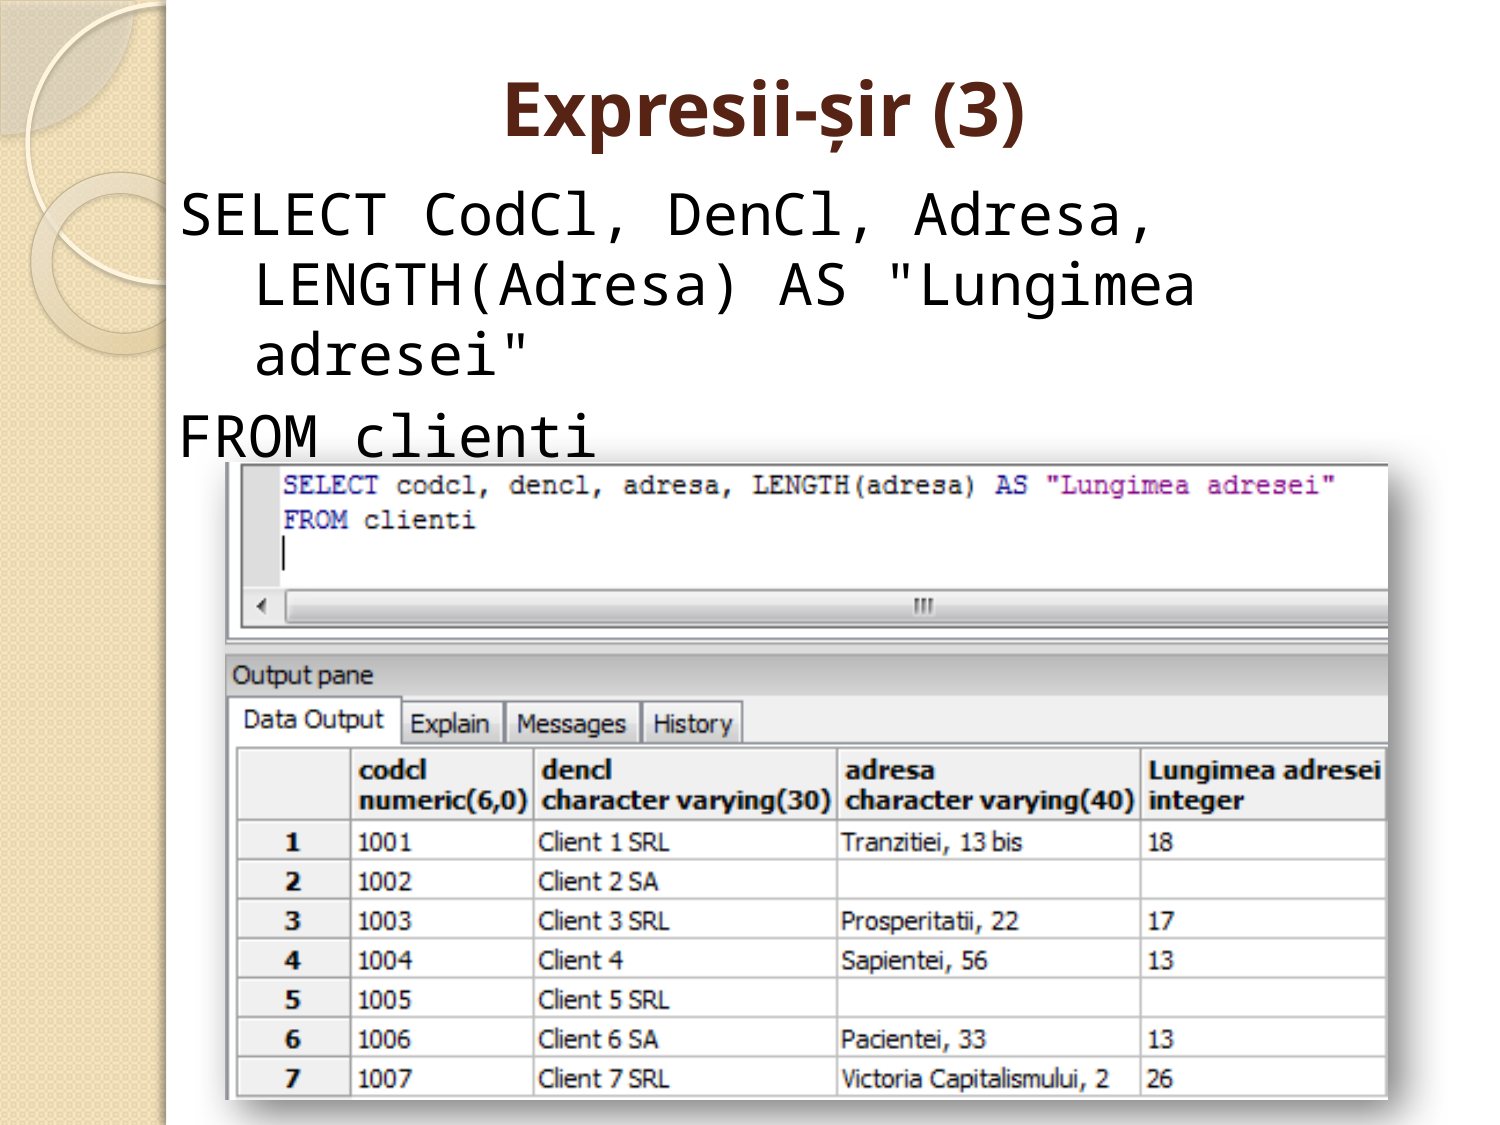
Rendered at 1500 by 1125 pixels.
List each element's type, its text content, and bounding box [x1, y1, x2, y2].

list SELECT CodCl, DenCl, Adresa, LENGTH(Adresa) AS "Lungimea adresei" FROM clienti [150, 169, 1500, 483]
title Expresii-şir (3) [62, 12, 1466, 200]
picture [224, 462, 1388, 1100]
